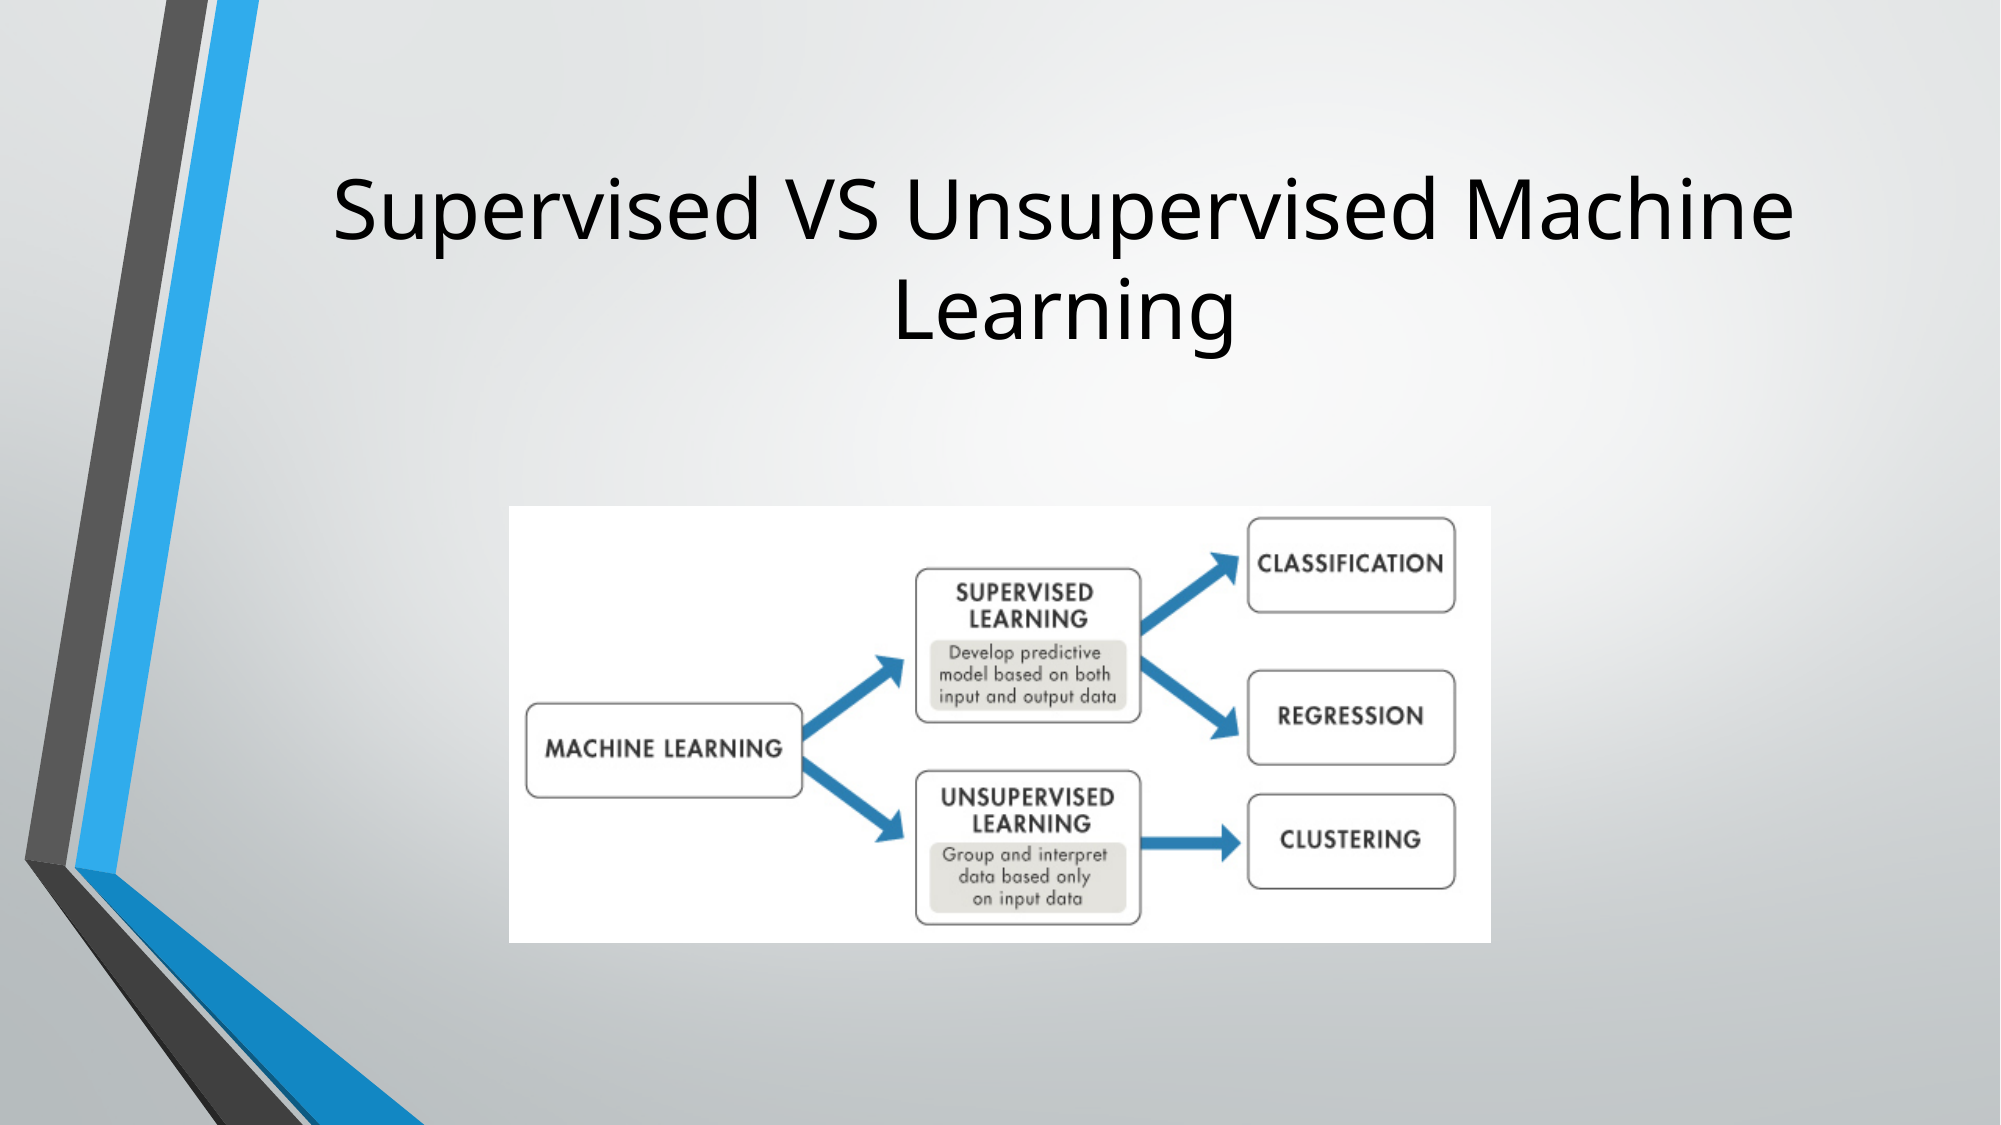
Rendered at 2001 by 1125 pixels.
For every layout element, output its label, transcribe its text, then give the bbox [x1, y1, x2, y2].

title Supervised VS Unsupervised Machine Learning [243, 112, 1887, 400]
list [509, 506, 1491, 944]
